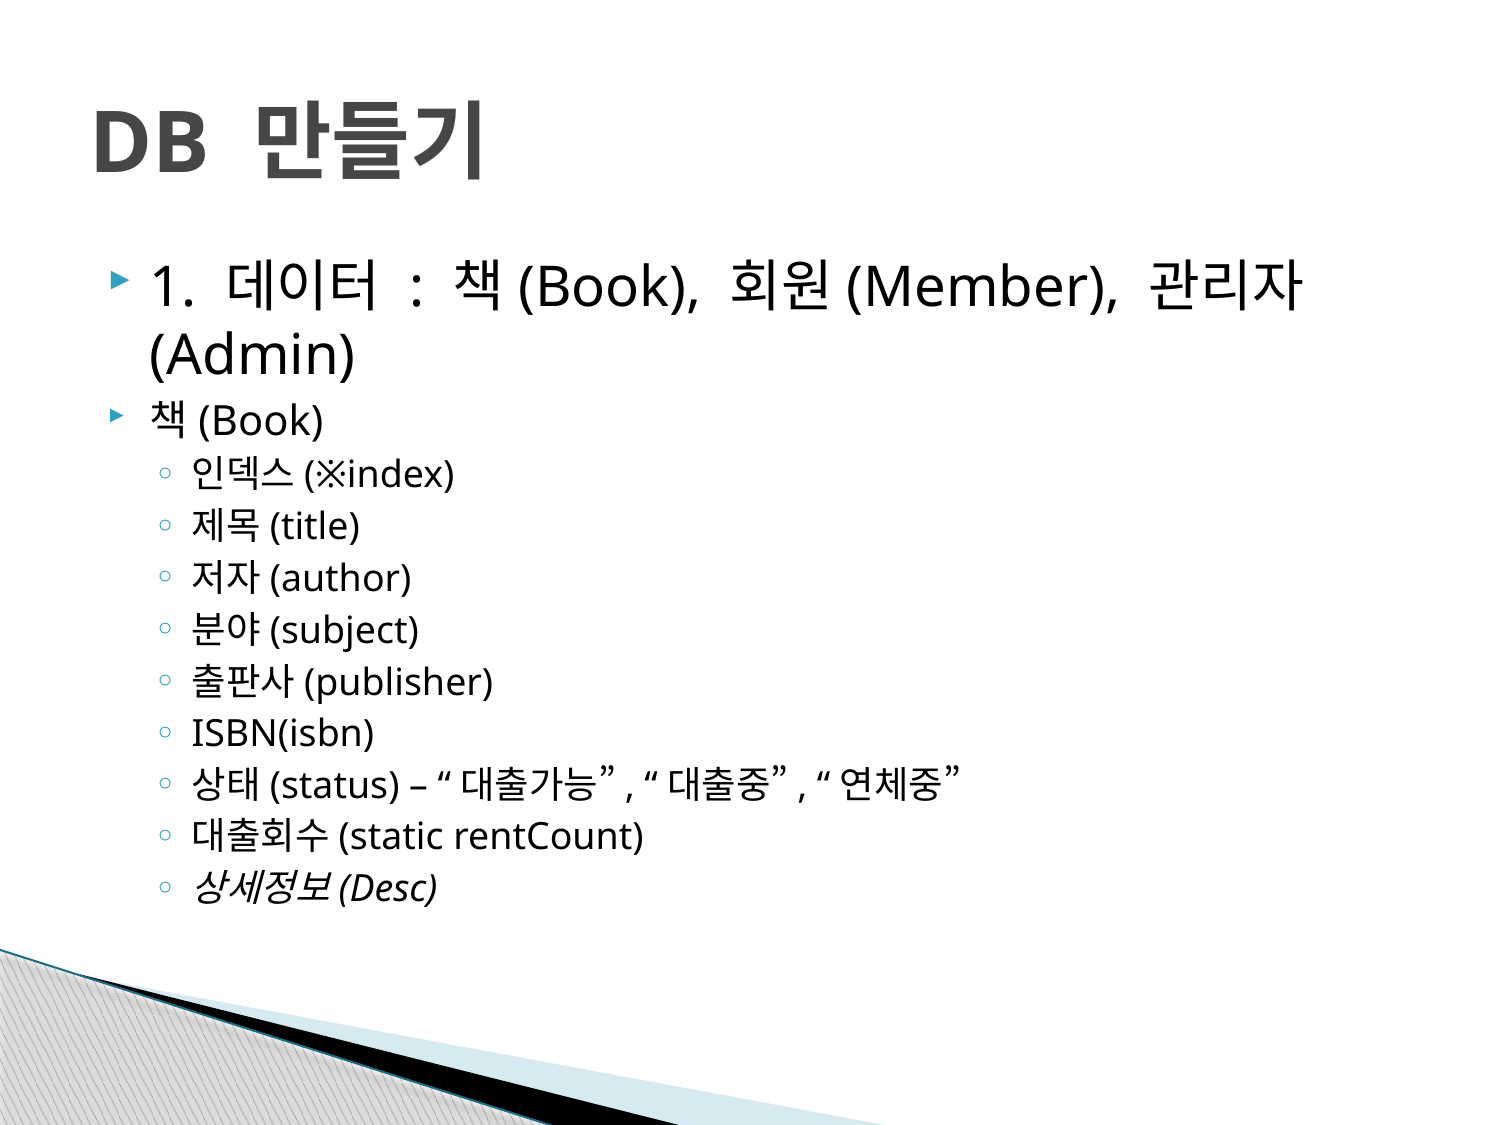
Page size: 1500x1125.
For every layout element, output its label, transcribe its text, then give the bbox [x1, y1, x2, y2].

list 1. 데이터 : 책(Book), 회원(Member), 관리자(Admin) 책(Book) 인덱스(※index) 제목(title) 저자(author) 분야(subject) 출판사(publisher) ISBN(isbn) 상태(status) – “대출가능”, “대출중”, “연체중” 대출회수(static rentCount) 상세정보(Desc) [75, 243, 1425, 986]
title DB 만들기 [75, 45, 1425, 233]
